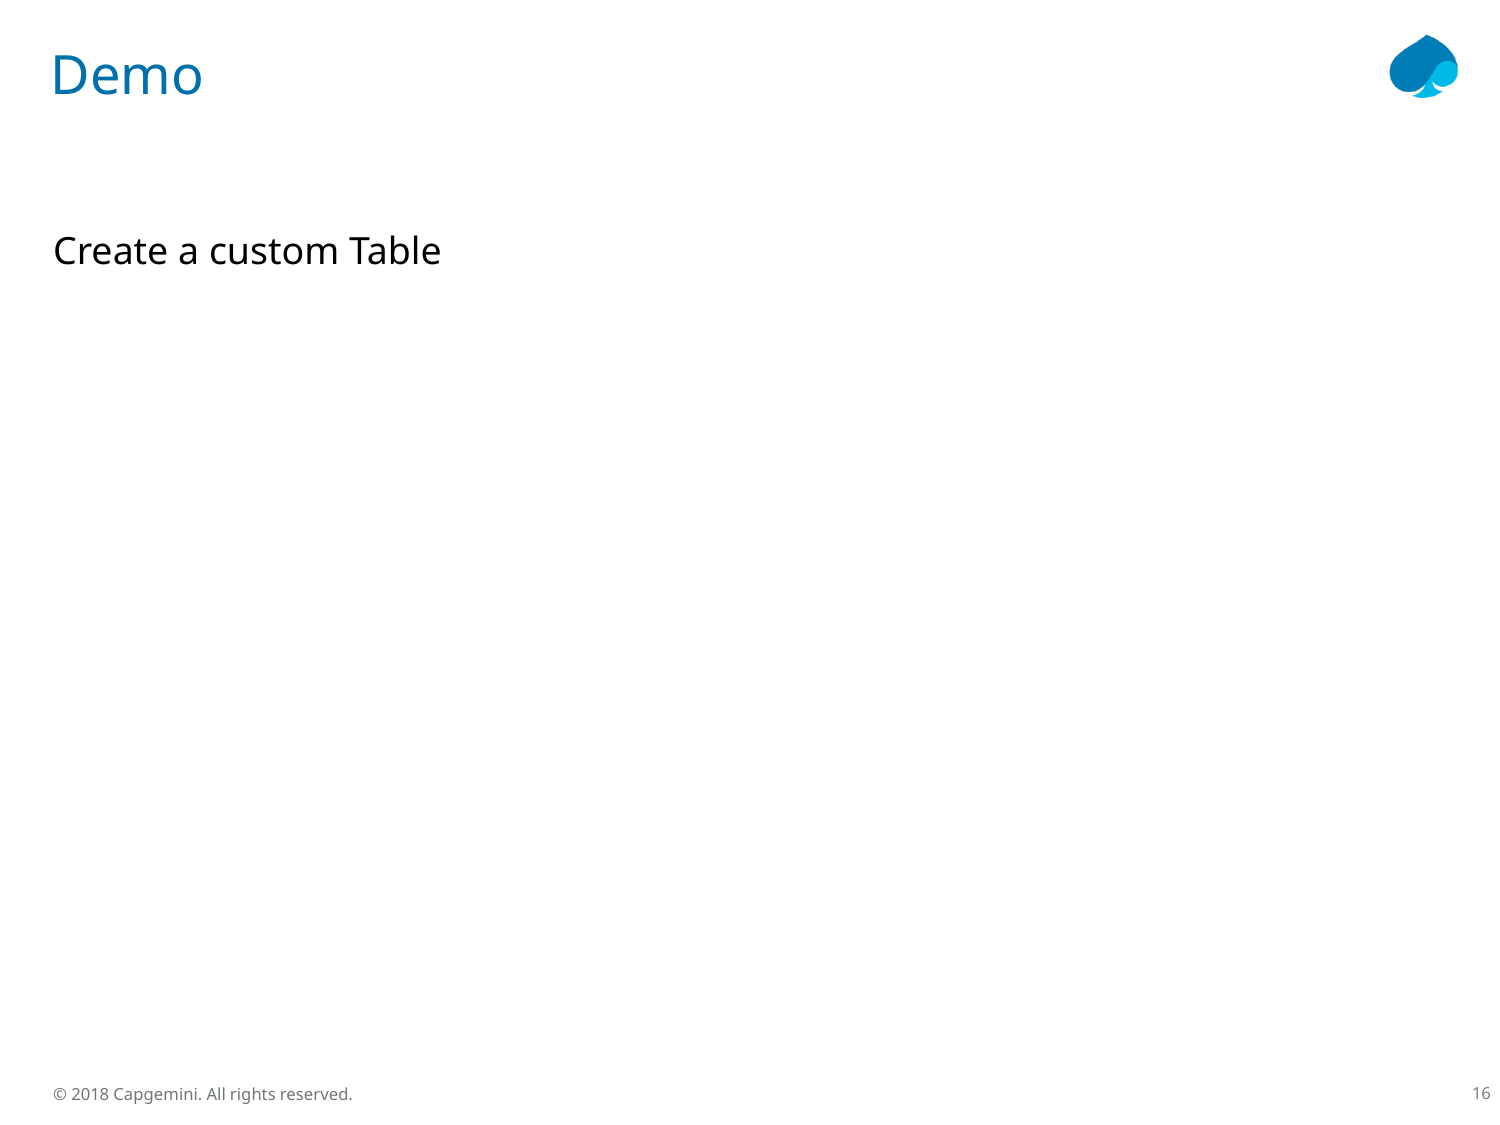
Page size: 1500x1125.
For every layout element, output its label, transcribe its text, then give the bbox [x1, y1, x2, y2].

picture [1388, 33, 1458, 62]
title Demo [50, 42, 1447, 184]
picture [1447, 78, 1458, 103]
list Create a custom Table [53, 231, 1447, 1035]
